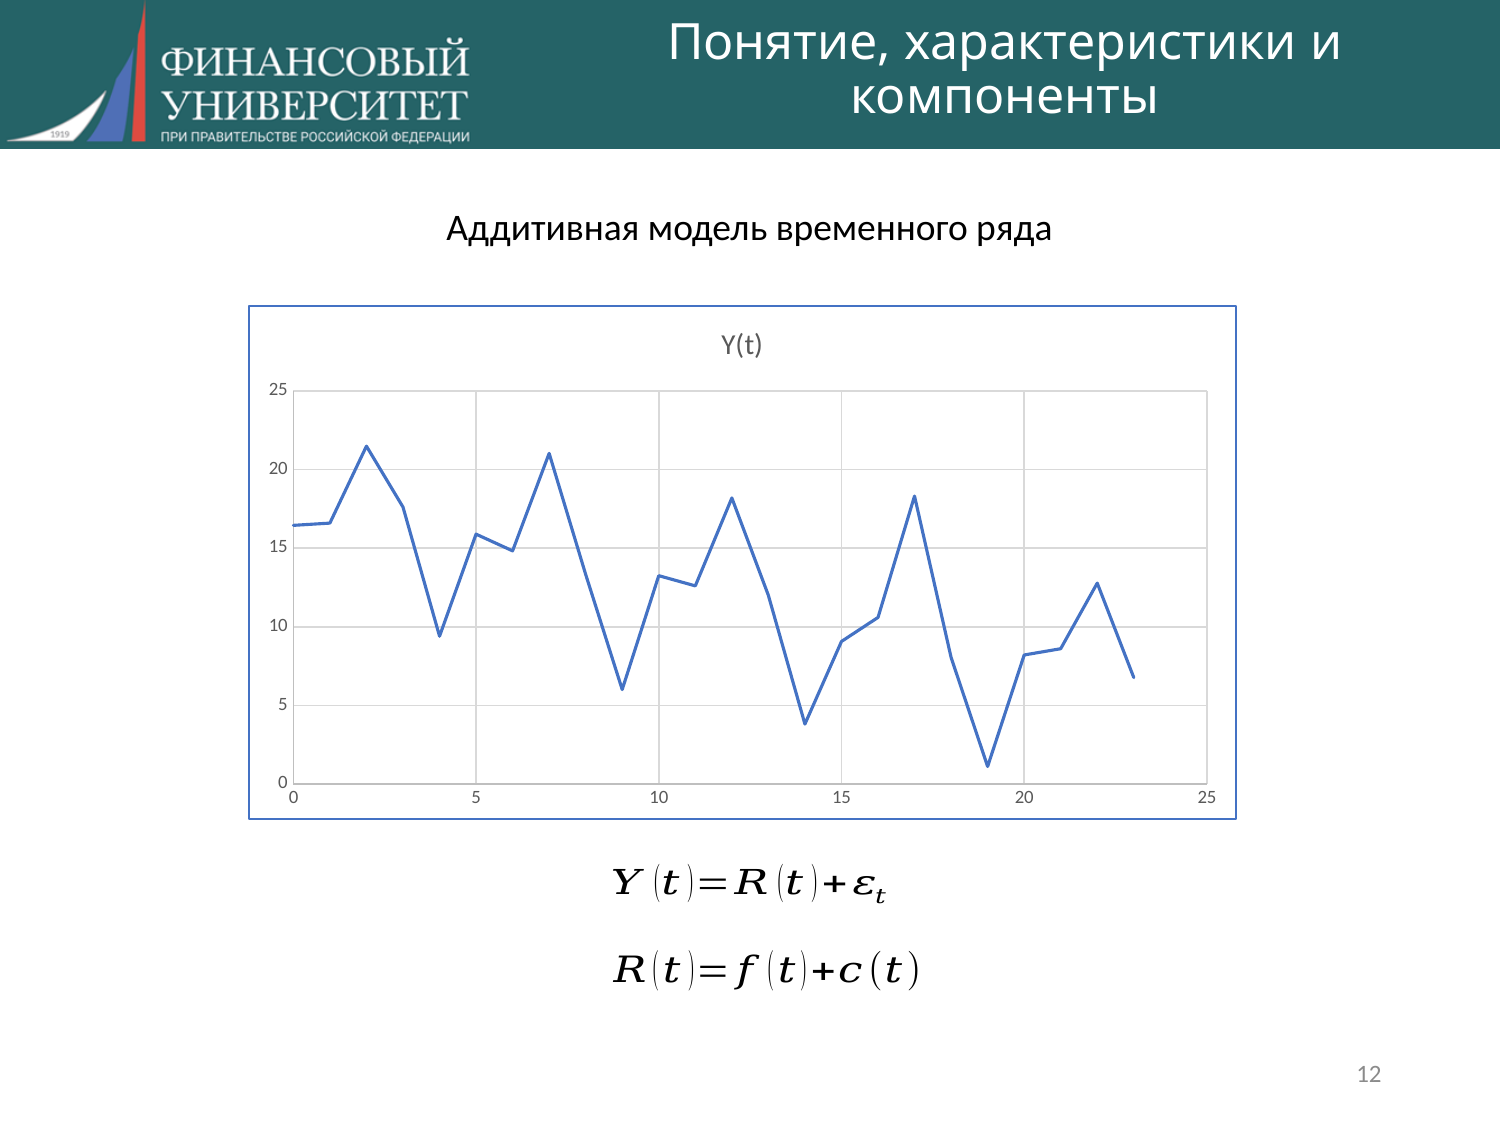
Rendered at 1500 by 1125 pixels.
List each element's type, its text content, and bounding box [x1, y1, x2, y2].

slide_number 12 [1250, 1042, 1397, 1103]
text_box Аддитивная модель временного ряда [431, 195, 1069, 256]
picture [0, 0, 1500, 149]
title Понятие, характеристики и компоненты [531, 20, 1479, 120]
chart [248, 305, 1237, 820]
